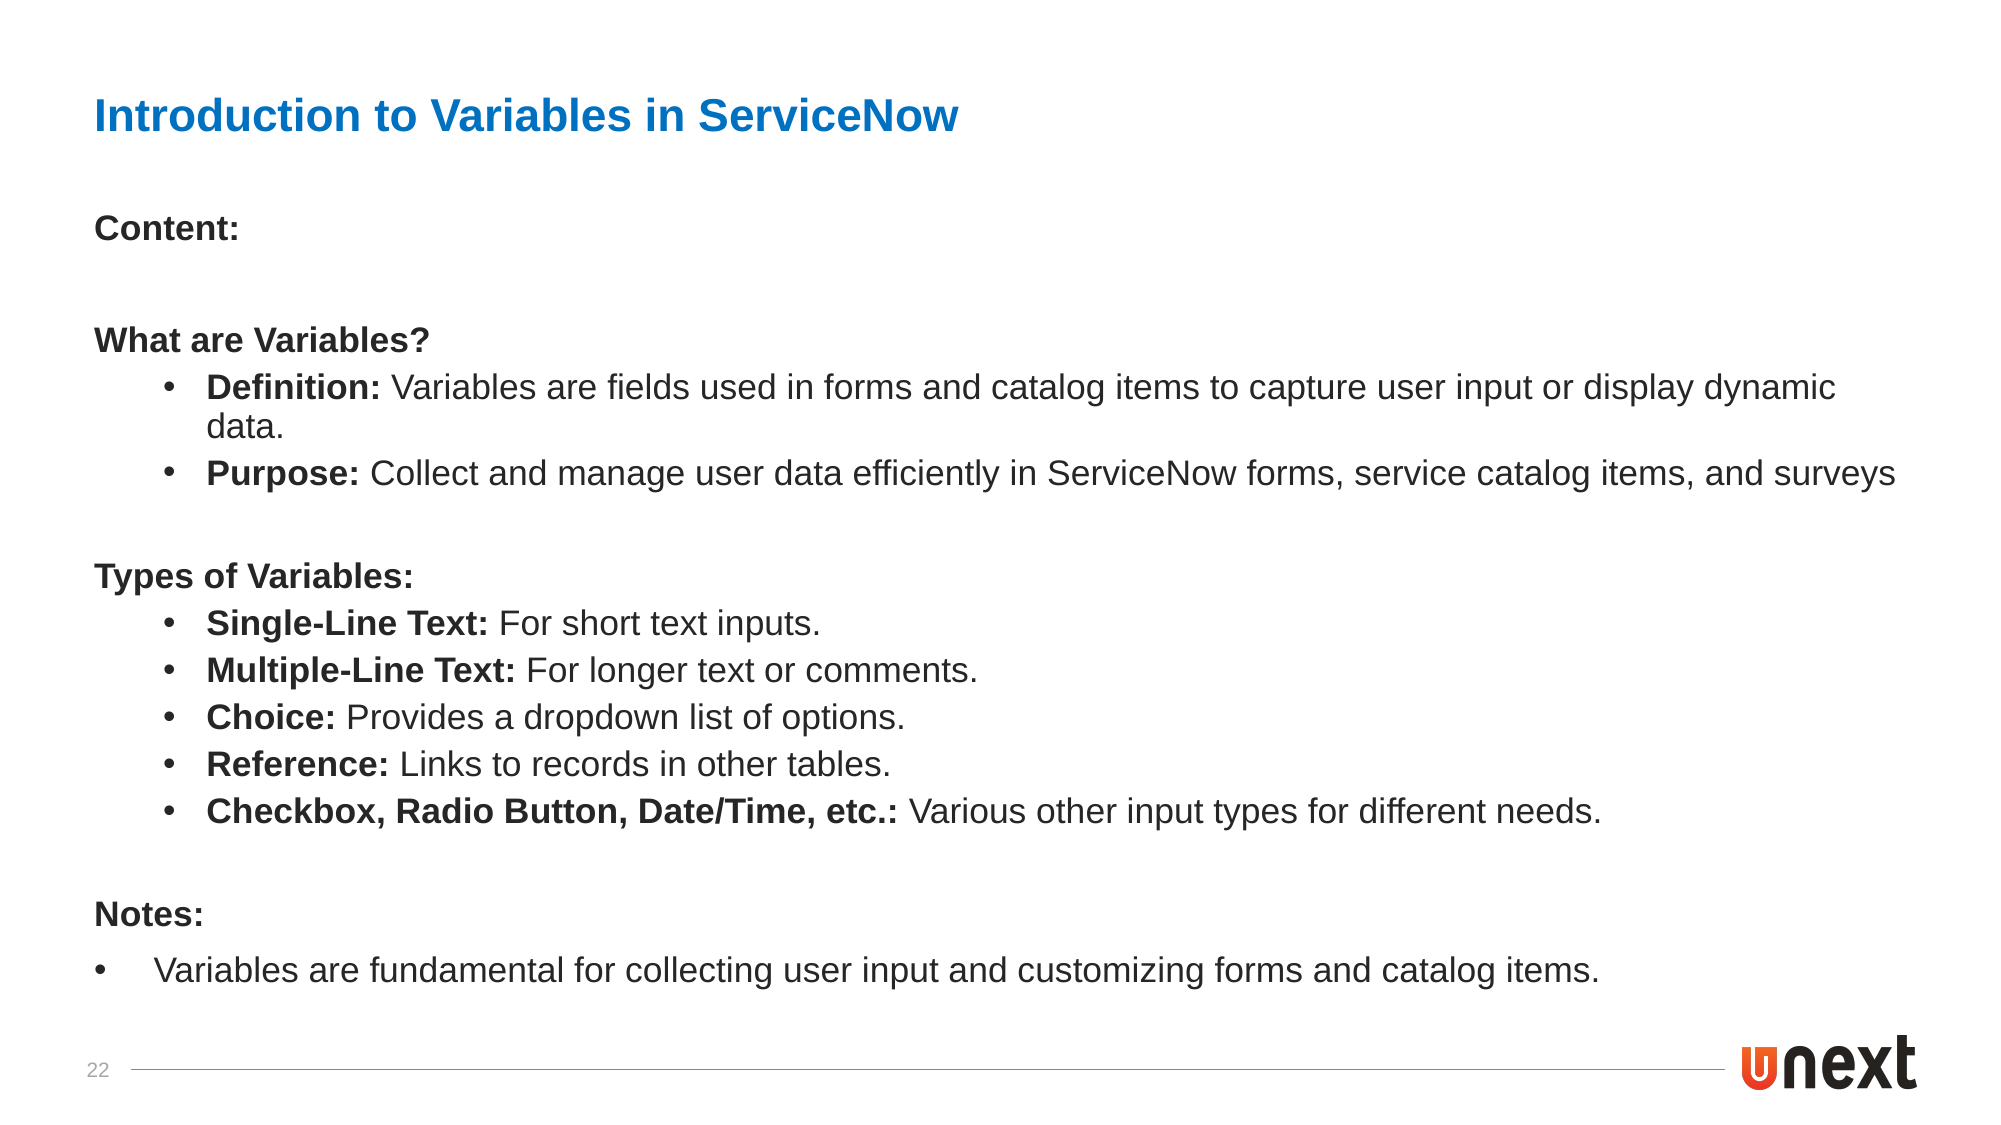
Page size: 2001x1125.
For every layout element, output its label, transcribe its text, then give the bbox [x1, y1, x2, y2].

picture [1742, 1035, 1917, 1090]
list Introduction to Variables in ServiceNow Content: What are Variables? Definition: Variables are fields used in forms and catalog items to capture user input or display dynamic data. Purpose: Collect and manage user data efficiently in ServiceNow forms, service catalog items, and surveys Types of Variables: Single-Line Text: For short text inputs. Multiple-Line Text: For longer text or comments. Choice: Provides a dropdown list of options. Reference: Links to records in other tables. Checkbox, Radio Button, Date/Time, etc.: Various other input types for different needs. Notes: Variables are fundamental for collecting user input and customizing forms and catalog items. [79, 84, 1927, 998]
slide_number 22 [48, 1047, 110, 1091]
